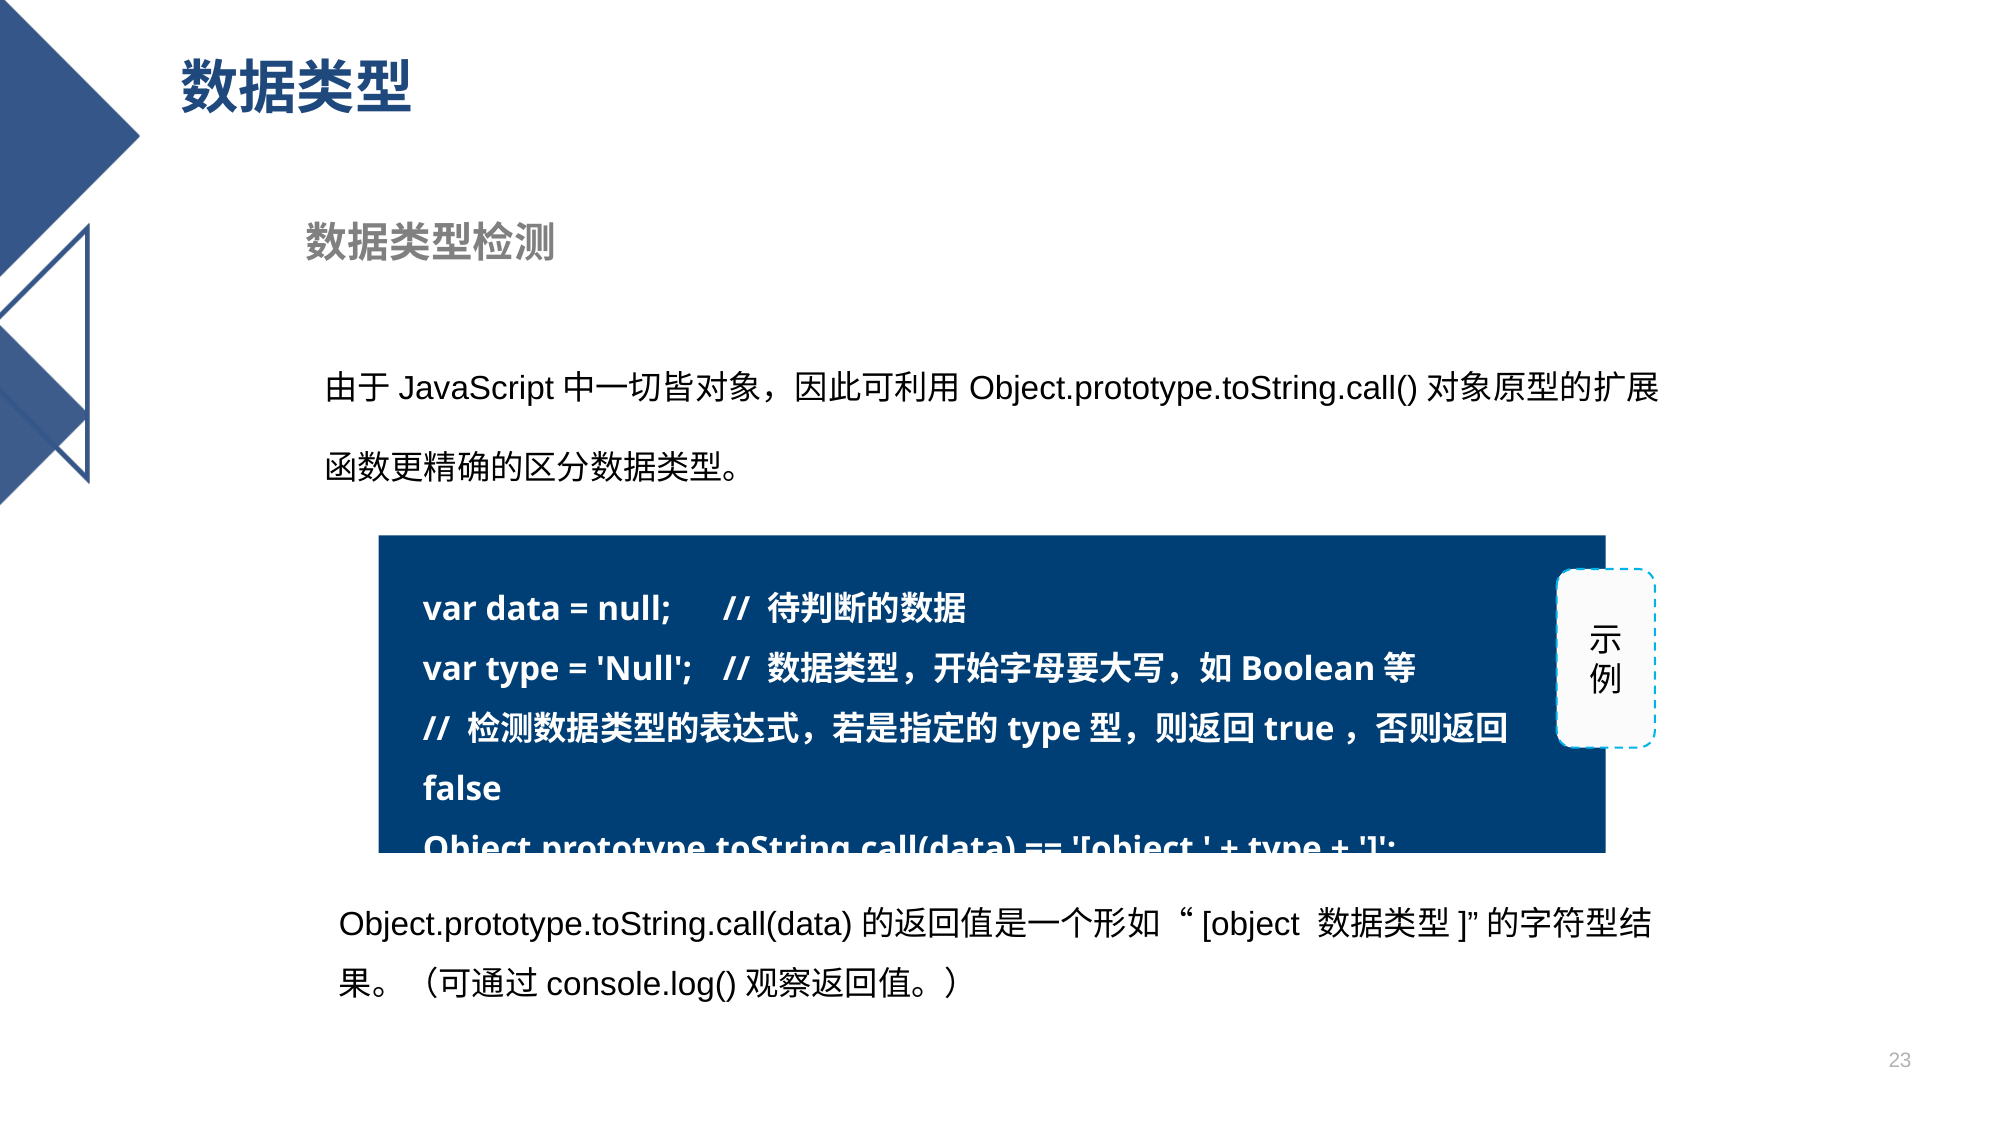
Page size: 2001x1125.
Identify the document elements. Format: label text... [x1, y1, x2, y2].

picture [0, 0, 140, 595]
text_box Object.prototype.toString.call(data)的返回值是一个形如“[object 数据类型]”的字符型结果。（可通过console.log()观察返回值。） [324, 874, 1722, 1009]
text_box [378, 535, 1606, 854]
text_box 示例 [1612, 566, 1657, 750]
slide_number 23 [1851, 1029, 1949, 1090]
text_box 由于JavaScript中一切皆对象，因此可利用Object.prototype.toString.call()对象原型的扩展函数更精确的区分数据类型。 [309, 319, 1689, 494]
text_box 数据类型检测 [291, 208, 1674, 274]
title 数据类型 [165, 35, 1914, 136]
